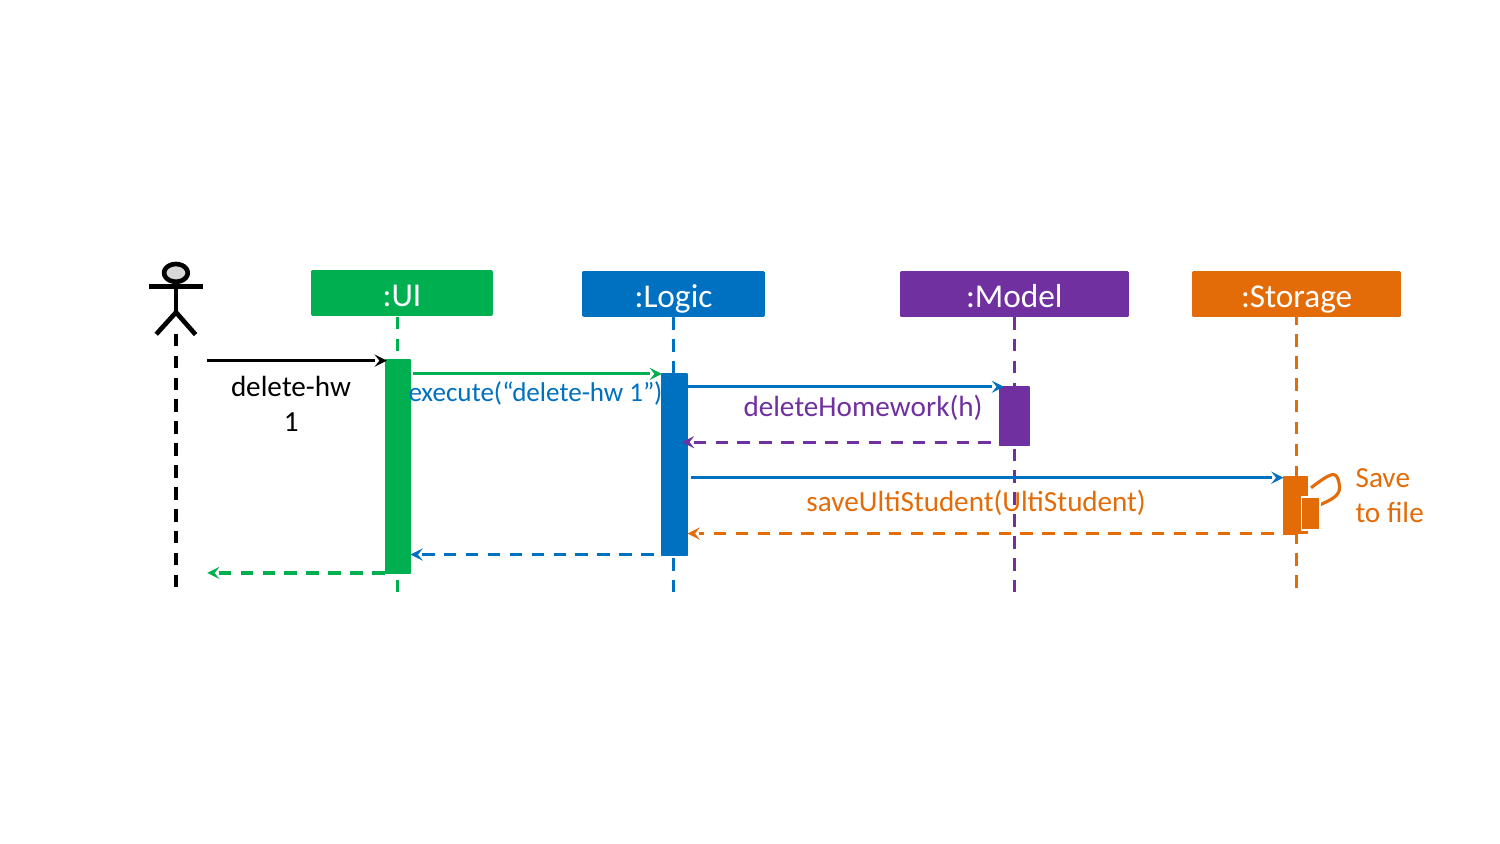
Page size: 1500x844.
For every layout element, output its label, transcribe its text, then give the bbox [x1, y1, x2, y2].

text_box saveUltiStudent(UltiStudent) [743, 485, 1010, 509]
text_box Save to file [1355, 458, 1458, 512]
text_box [149, 263, 203, 335]
text_box [1284, 477, 1292, 532]
text_box [661, 401, 669, 556]
text_box :UI [312, 271, 492, 315]
text_box [402, 359, 411, 373]
text_box saveUltiStudent(UltiStudent) [1020, 485, 1209, 509]
text_box [1020, 386, 1029, 446]
text_box :Model [901, 272, 1128, 315]
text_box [1301, 468, 1346, 531]
text_box deleteHomework(h) [726, 394, 1000, 415]
text_box delete-hw 1 [220, 369, 362, 395]
text_box [385, 359, 393, 573]
text_box [678, 448, 687, 556]
text_box [999, 386, 1010, 446]
text_box execute(“delete-hw 1”) [402, 373, 669, 401]
text_box [678, 373, 687, 444]
text_box :Logic [583, 272, 764, 316]
text_box [402, 401, 411, 573]
text_box :Storage [1193, 272, 1400, 315]
